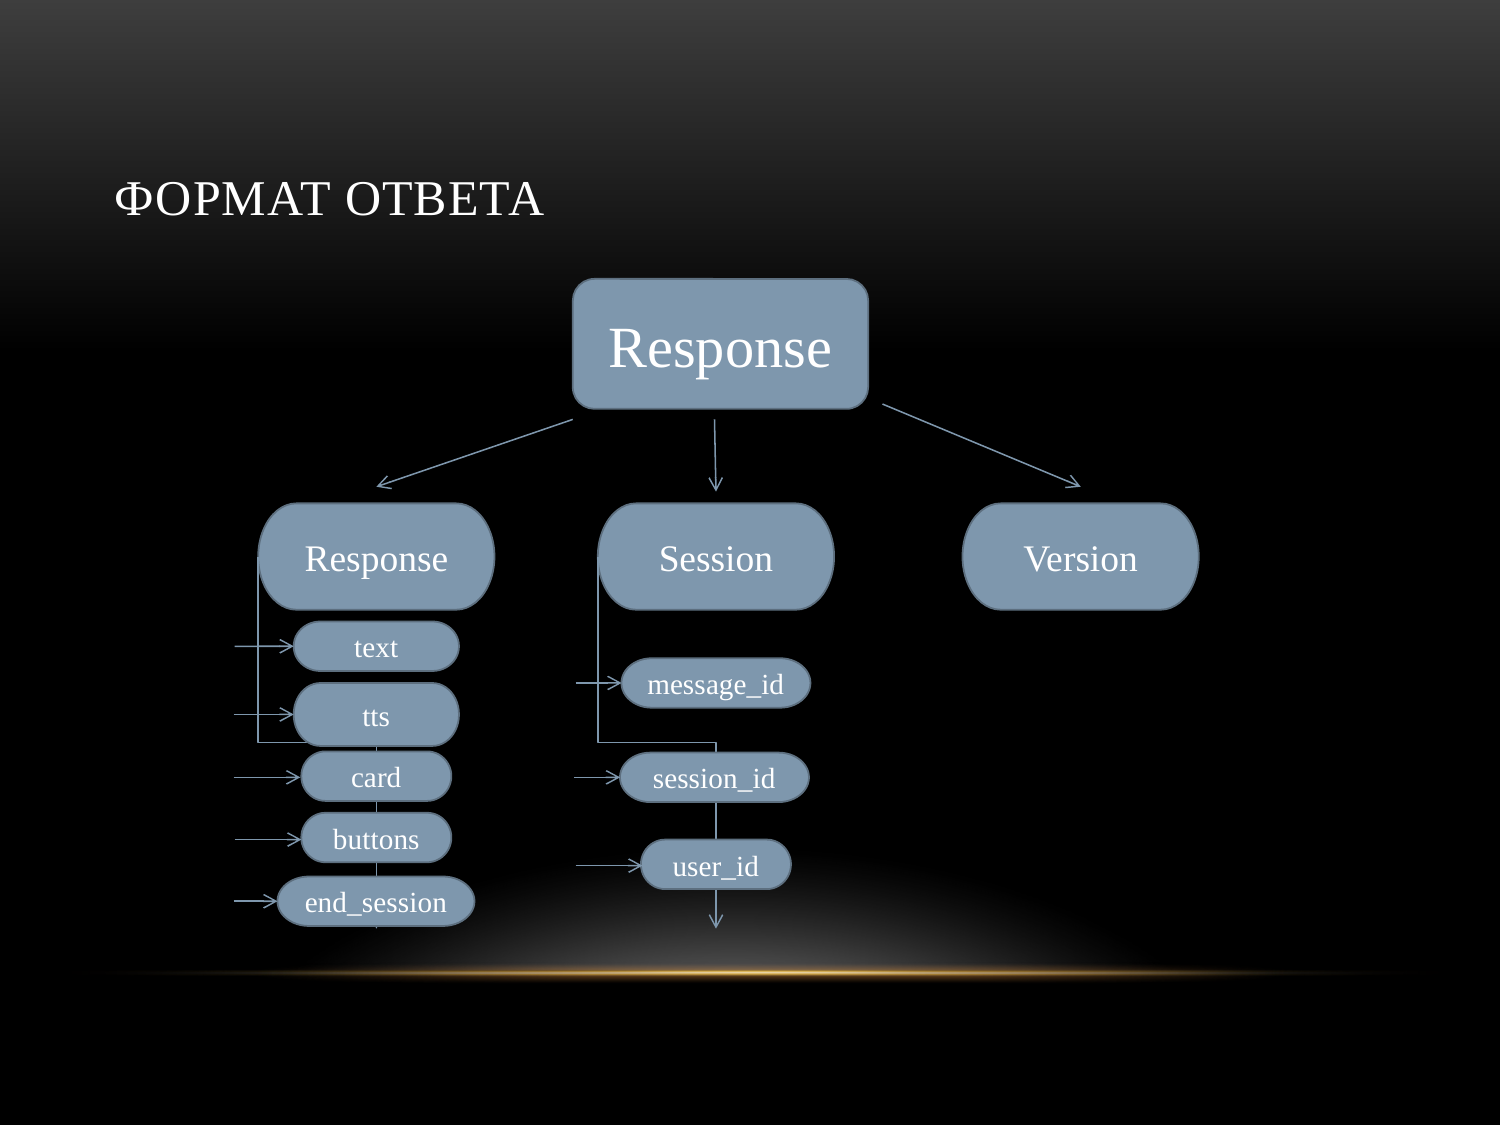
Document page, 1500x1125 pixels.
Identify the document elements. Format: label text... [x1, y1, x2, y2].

text_box buttons [381, 811, 453, 864]
text_box card [381, 750, 453, 802]
text_box text [381, 620, 460, 672]
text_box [257, 556, 377, 929]
text_box user_id [723, 838, 792, 890]
picture [0, 0, 1500, 1125]
text_box tts [381, 682, 460, 747]
text_box Session [596, 502, 835, 611]
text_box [882, 403, 1081, 487]
title Формат ответа [99, 45, 1400, 233]
text_box Version [961, 502, 1200, 611]
text_box session_id [723, 751, 810, 803]
text_box end_session [381, 875, 476, 927]
text_box message_id [723, 657, 812, 709]
text_box Response [571, 277, 870, 410]
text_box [376, 419, 573, 487]
text_box Response [257, 502, 496, 611]
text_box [597, 556, 717, 929]
